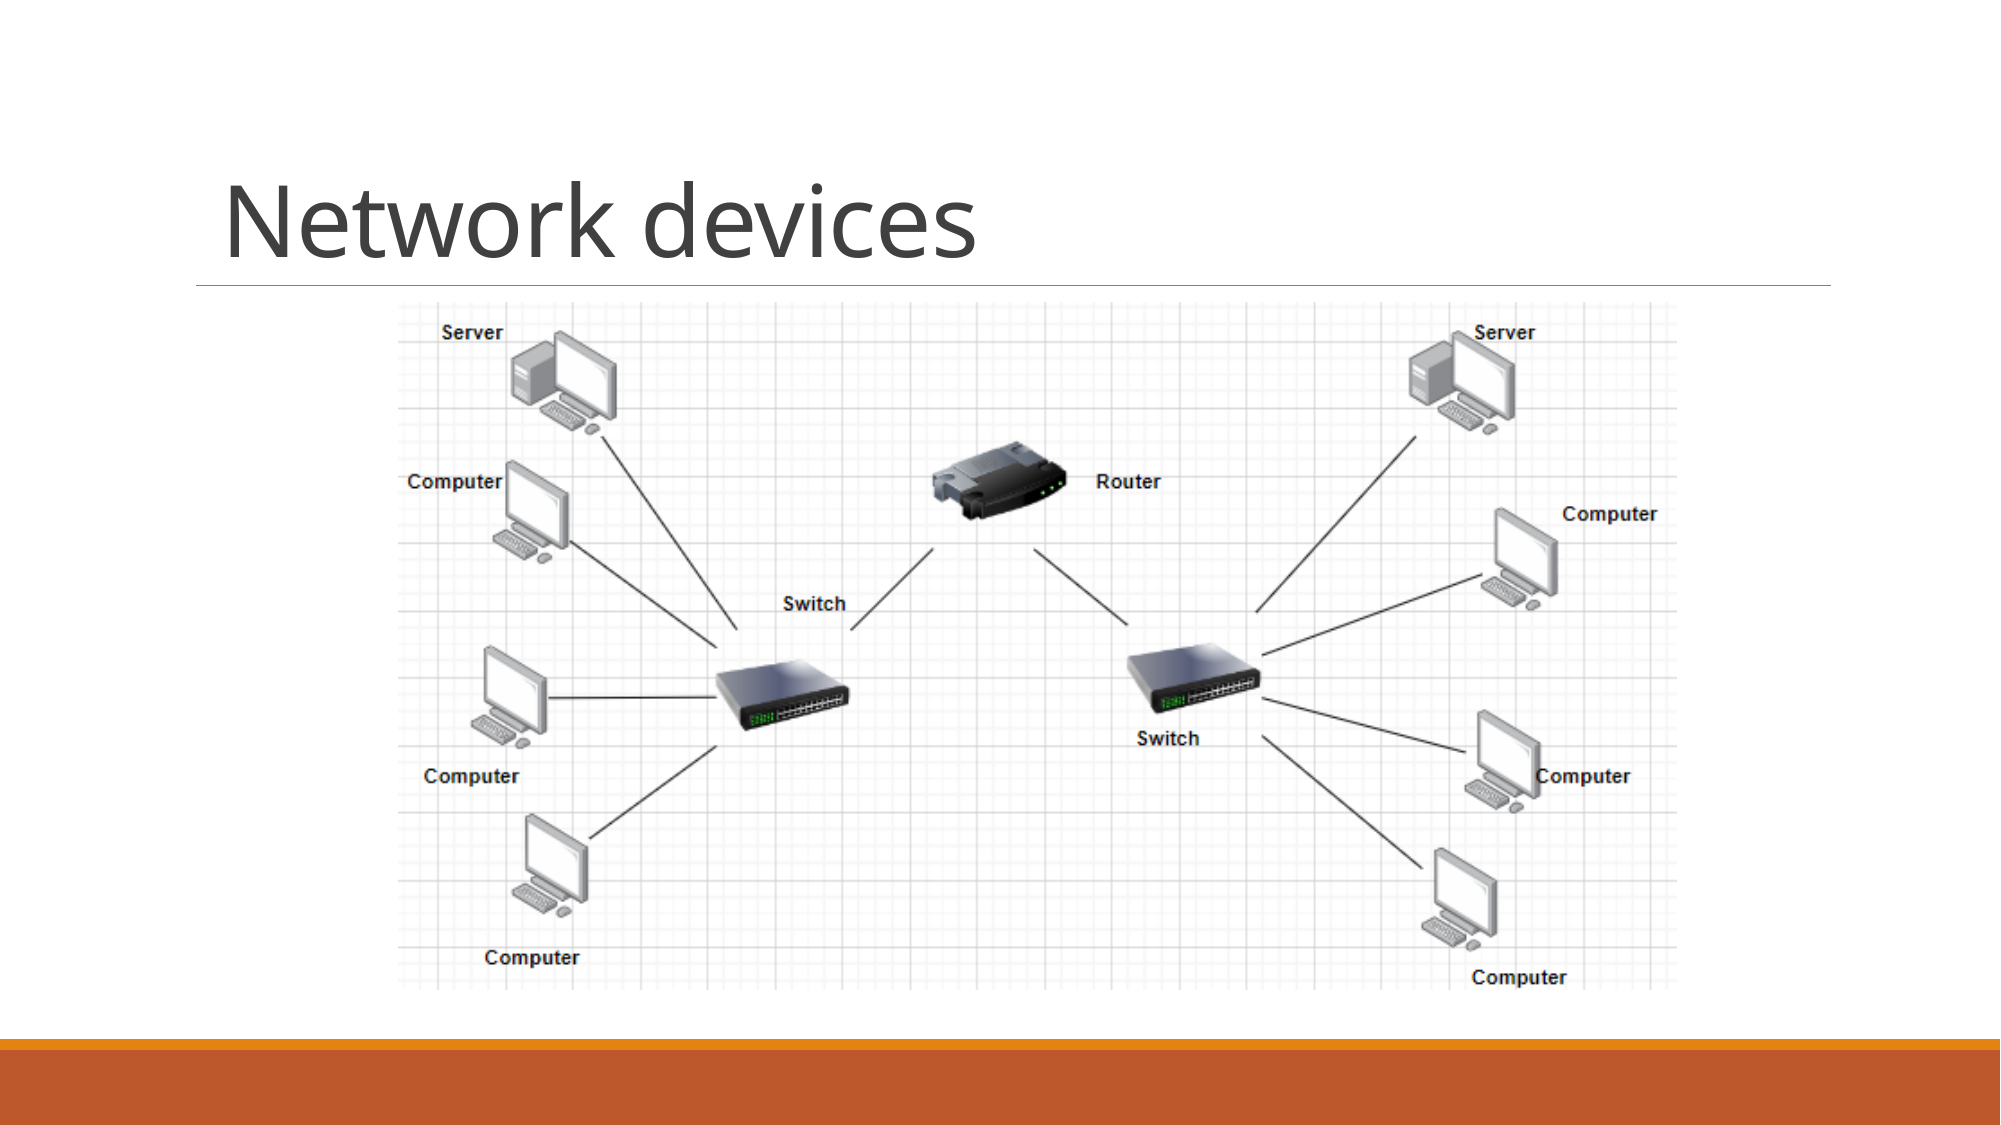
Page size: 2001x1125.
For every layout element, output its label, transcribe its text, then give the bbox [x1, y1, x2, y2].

title Network devices [180, 47, 1830, 285]
picture [398, 302, 1677, 991]
